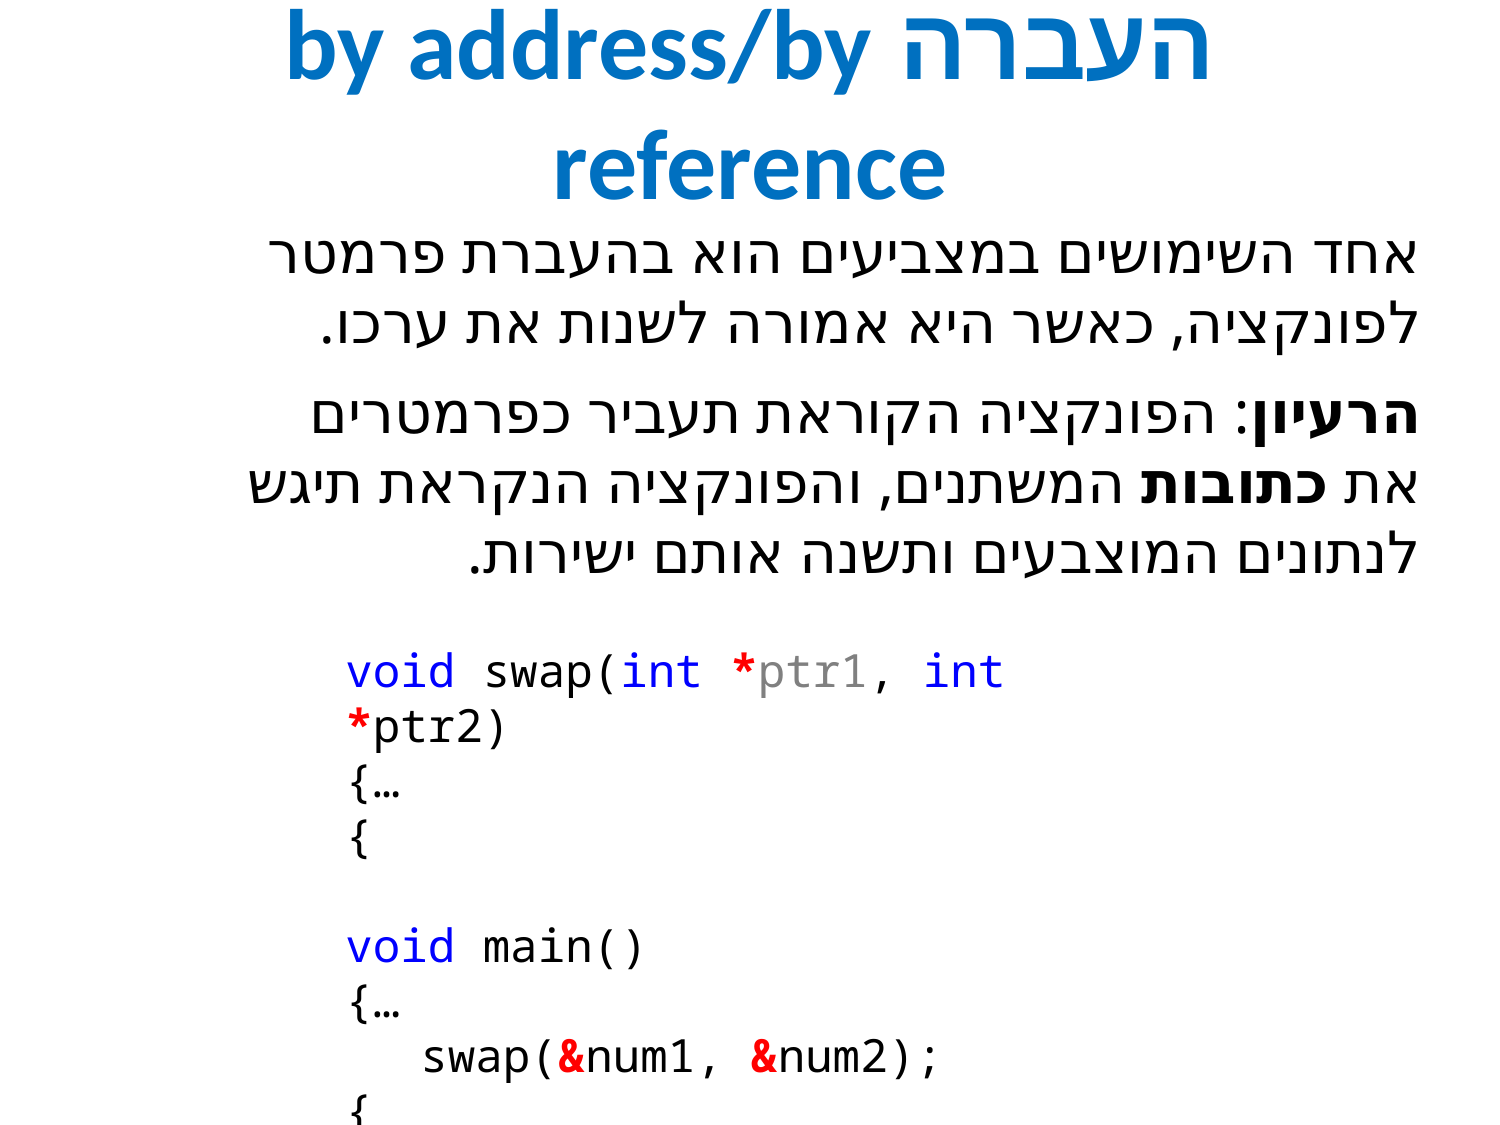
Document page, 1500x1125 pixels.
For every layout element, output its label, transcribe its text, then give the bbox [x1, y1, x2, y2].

text_box אחד השימושים במצביעים הוא בהעברת פרמטר לפונקציה, כאשר היא אמורה לשנות את ערכו. [63, 208, 1437, 363]
text_box העברה by address/by reference [63, 0, 1437, 208]
text_box הרעיון: הפונקציה הקוראת תעביר כפרמטרים את כתובות המשתנים, והפונקציה הנקראת תיגש לנתונים המוצבעים ותשנה אותם ישירות. [63, 368, 1437, 593]
text_box void swap(int *ptr1, int *ptr2) {… { void main() {… swap(&num1, &num2); { [330, 634, 1170, 1125]
